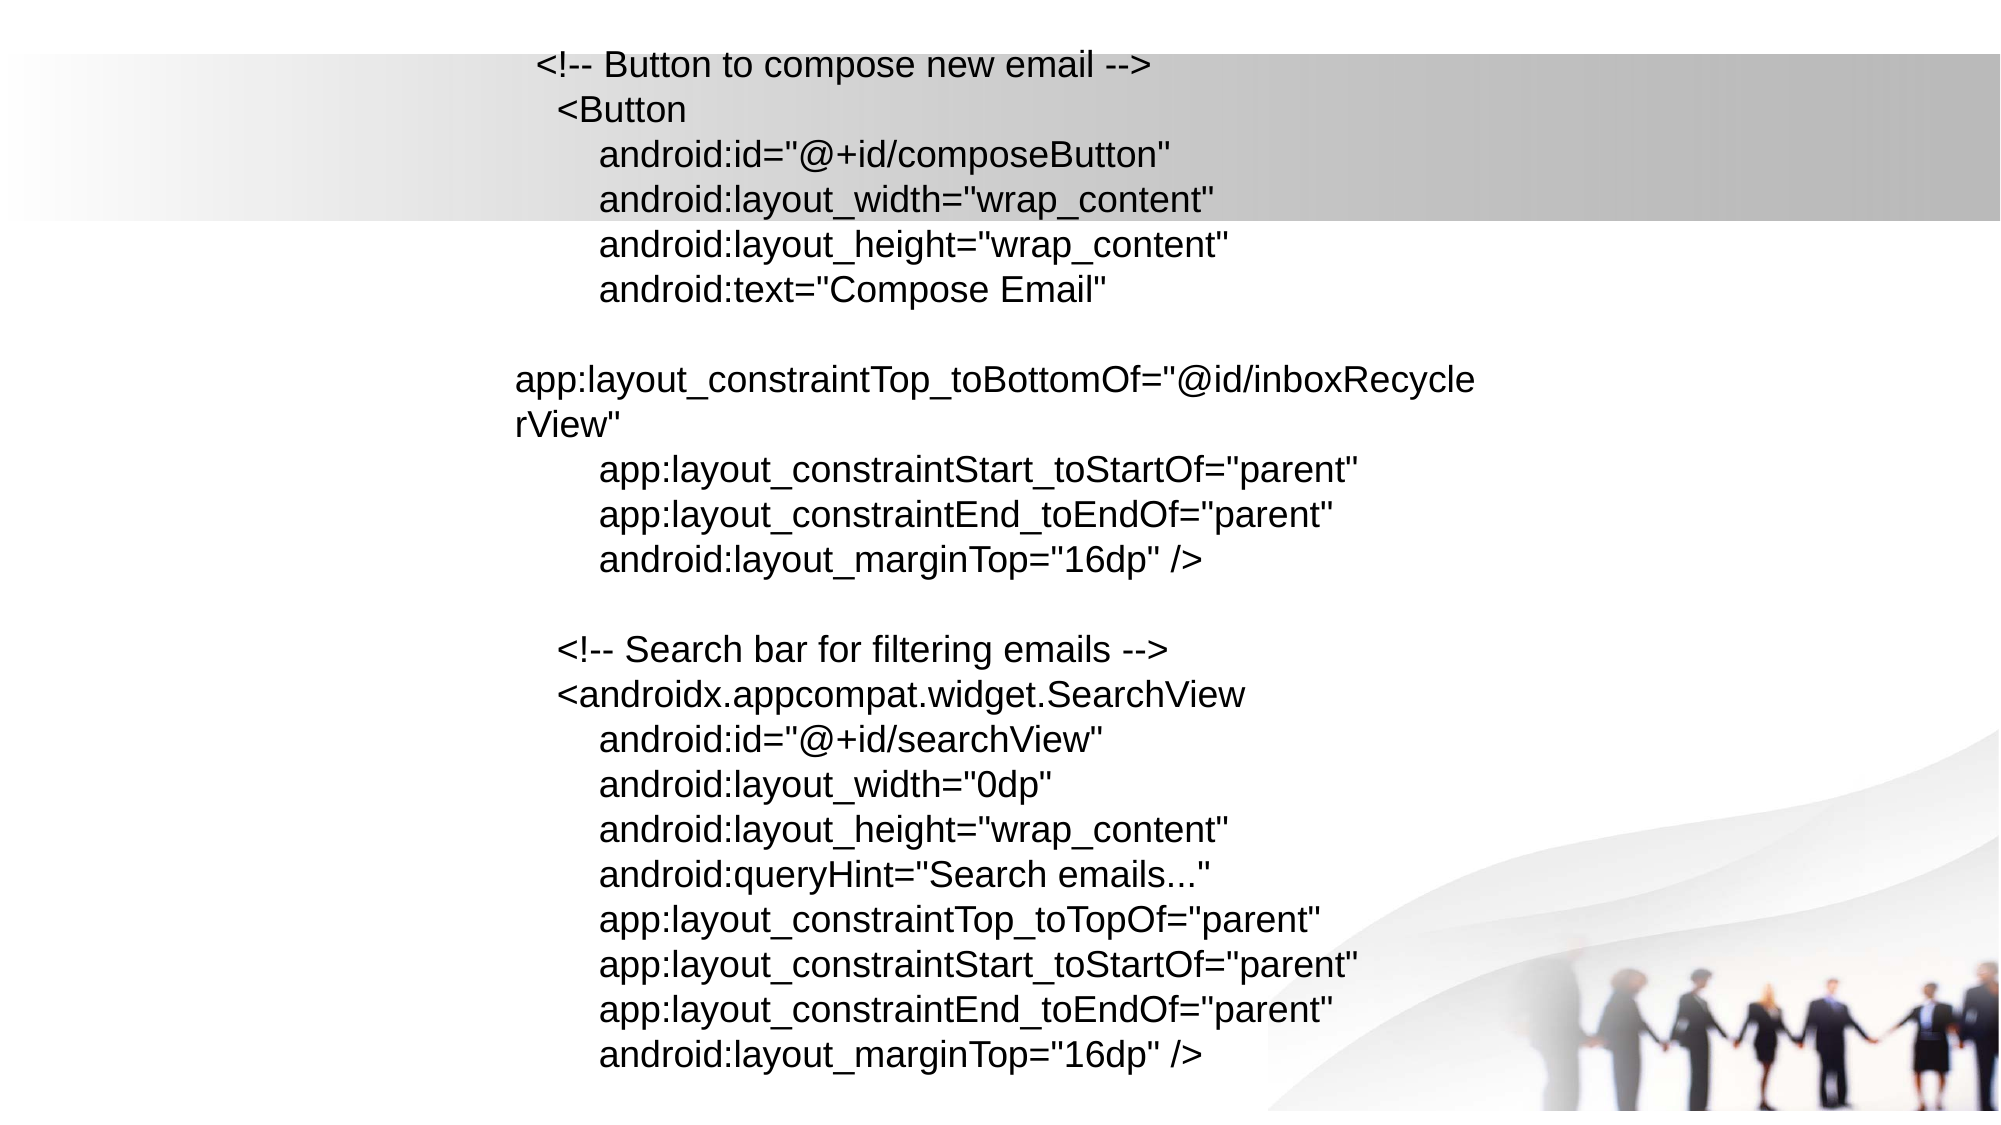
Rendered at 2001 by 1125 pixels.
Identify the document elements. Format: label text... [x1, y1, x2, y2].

text_box <!-- Button to compose new email --> <Button android:id="@+id/composeButton" android:layout_width="wrap_content" android:layout_height="wrap_content" android:text="Compose Email" app:layout_constraintTop_toBottomOf="@id/inboxRecyclerView" app:layout_constraintStart_toStartOf="parent" app:layout_constraintEnd_toEndOf="parent" android:layout_marginTop="16dp" /> <!-- Search bar for filtering emails --> <androidx.appcompat.widget.SearchView android:id="@+id/searchView" android:layout_width="0dp" android:layout_height="wrap_content" android:queryHint="Search emails..." app:layout_constraintTop_toTopOf="parent" app:layout_constraintStart_toStartOf="parent" app:layout_constraintEnd_toEndOf="parent" android:layout_marginTop="16dp" /> [500, 32, 1500, 1083]
text_box [16, 16, 1500, 77]
picture [1268, 728, 1999, 1111]
